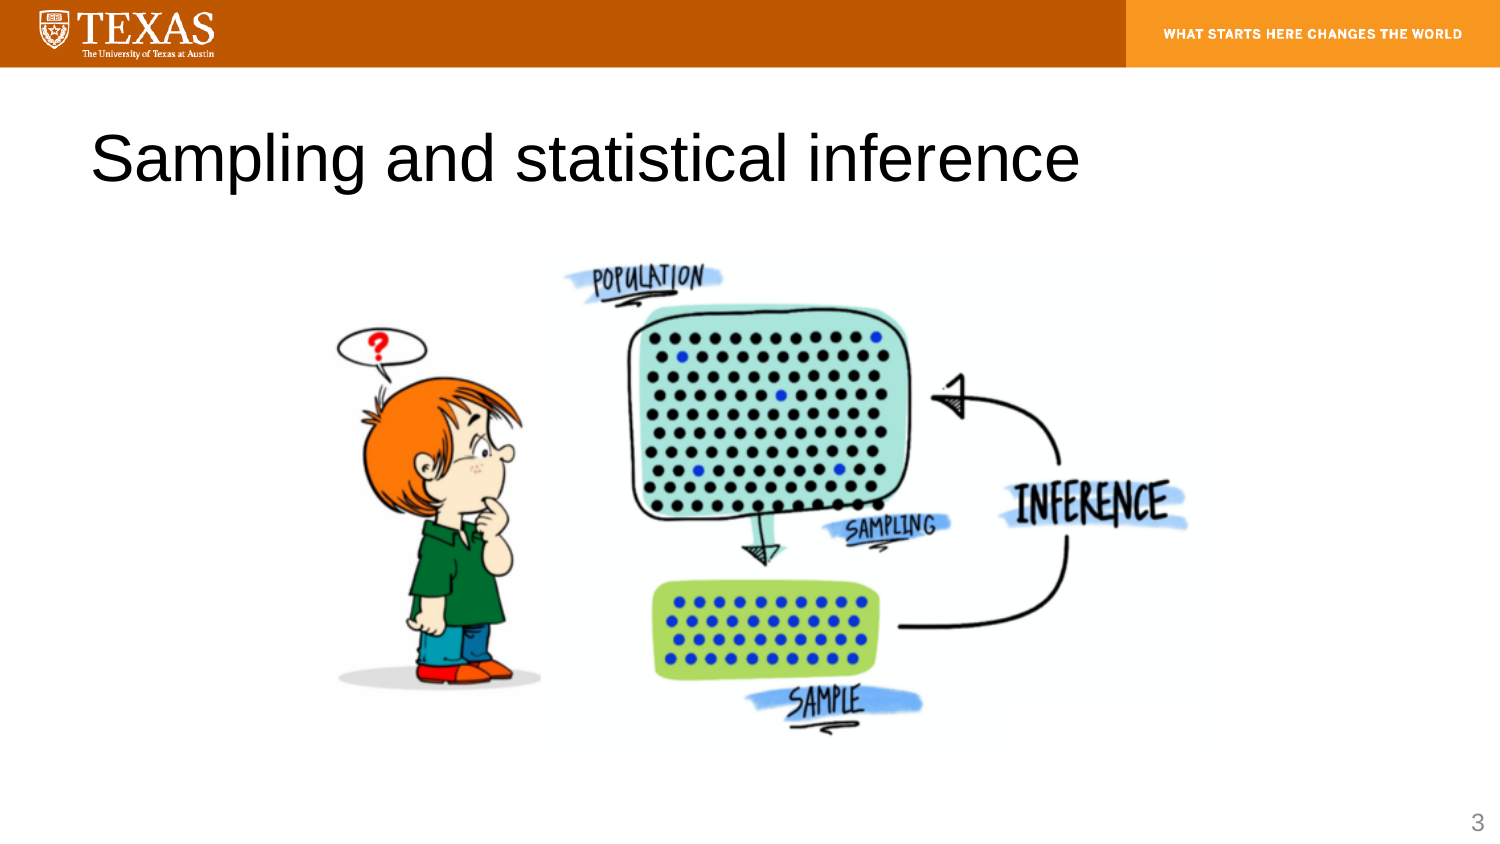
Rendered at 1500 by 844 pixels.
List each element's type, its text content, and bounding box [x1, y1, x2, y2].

slide_number 3 [1162, 798, 1500, 844]
title Sampling and statistical inference [75, 84, 1425, 225]
picture [0, 0, 1500, 844]
